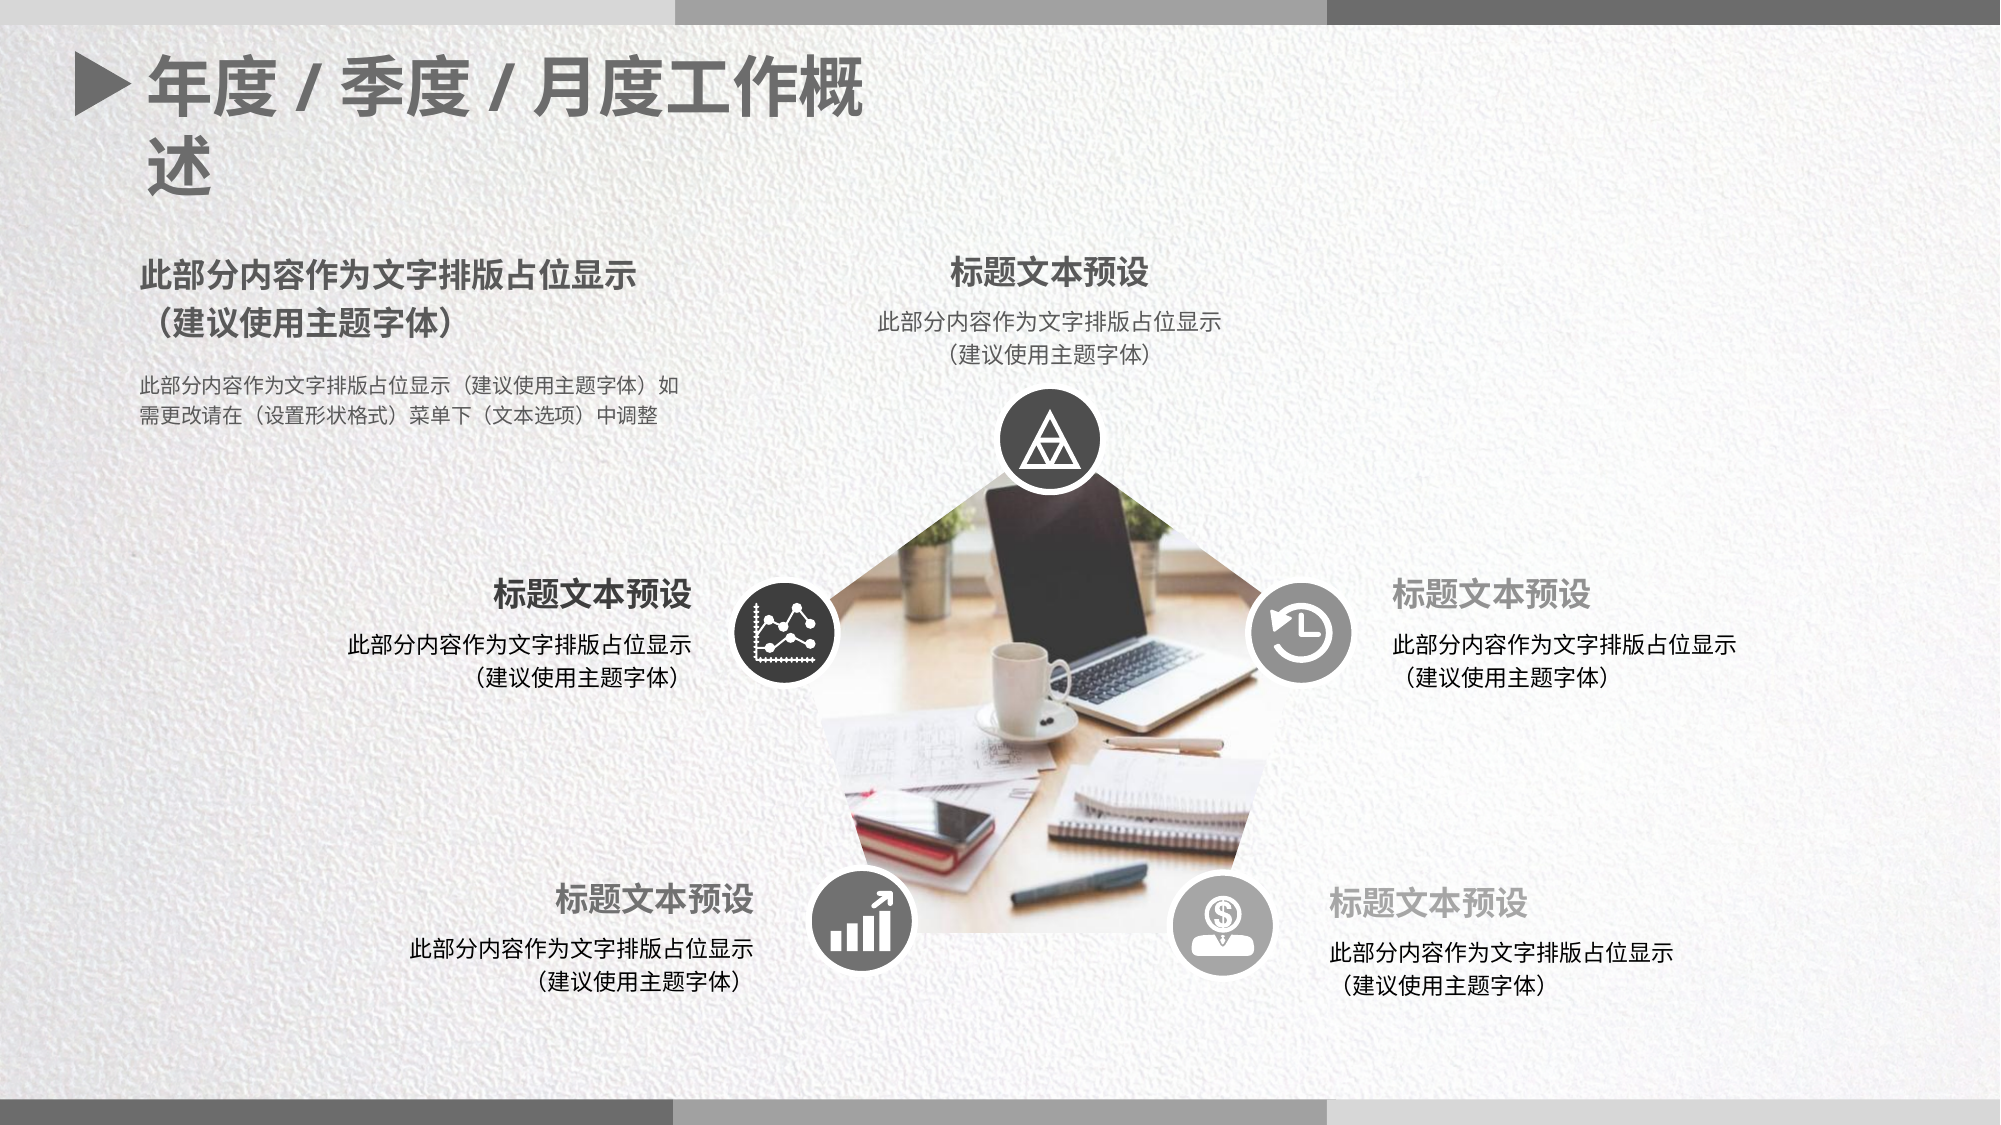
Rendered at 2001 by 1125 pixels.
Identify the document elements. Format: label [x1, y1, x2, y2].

text_box [996, 385, 1104, 493]
text_box [808, 867, 915, 975]
text_box [1248, 579, 1355, 686]
text_box [330, 568, 693, 698]
text_box [731, 579, 838, 686]
picture [0, 0, 2000, 1125]
text_box [373, 872, 755, 1002]
text_box [1329, 876, 1704, 1006]
text_box [1392, 568, 1767, 698]
text_box [838, 245, 1262, 375]
text_box [1169, 872, 1276, 979]
